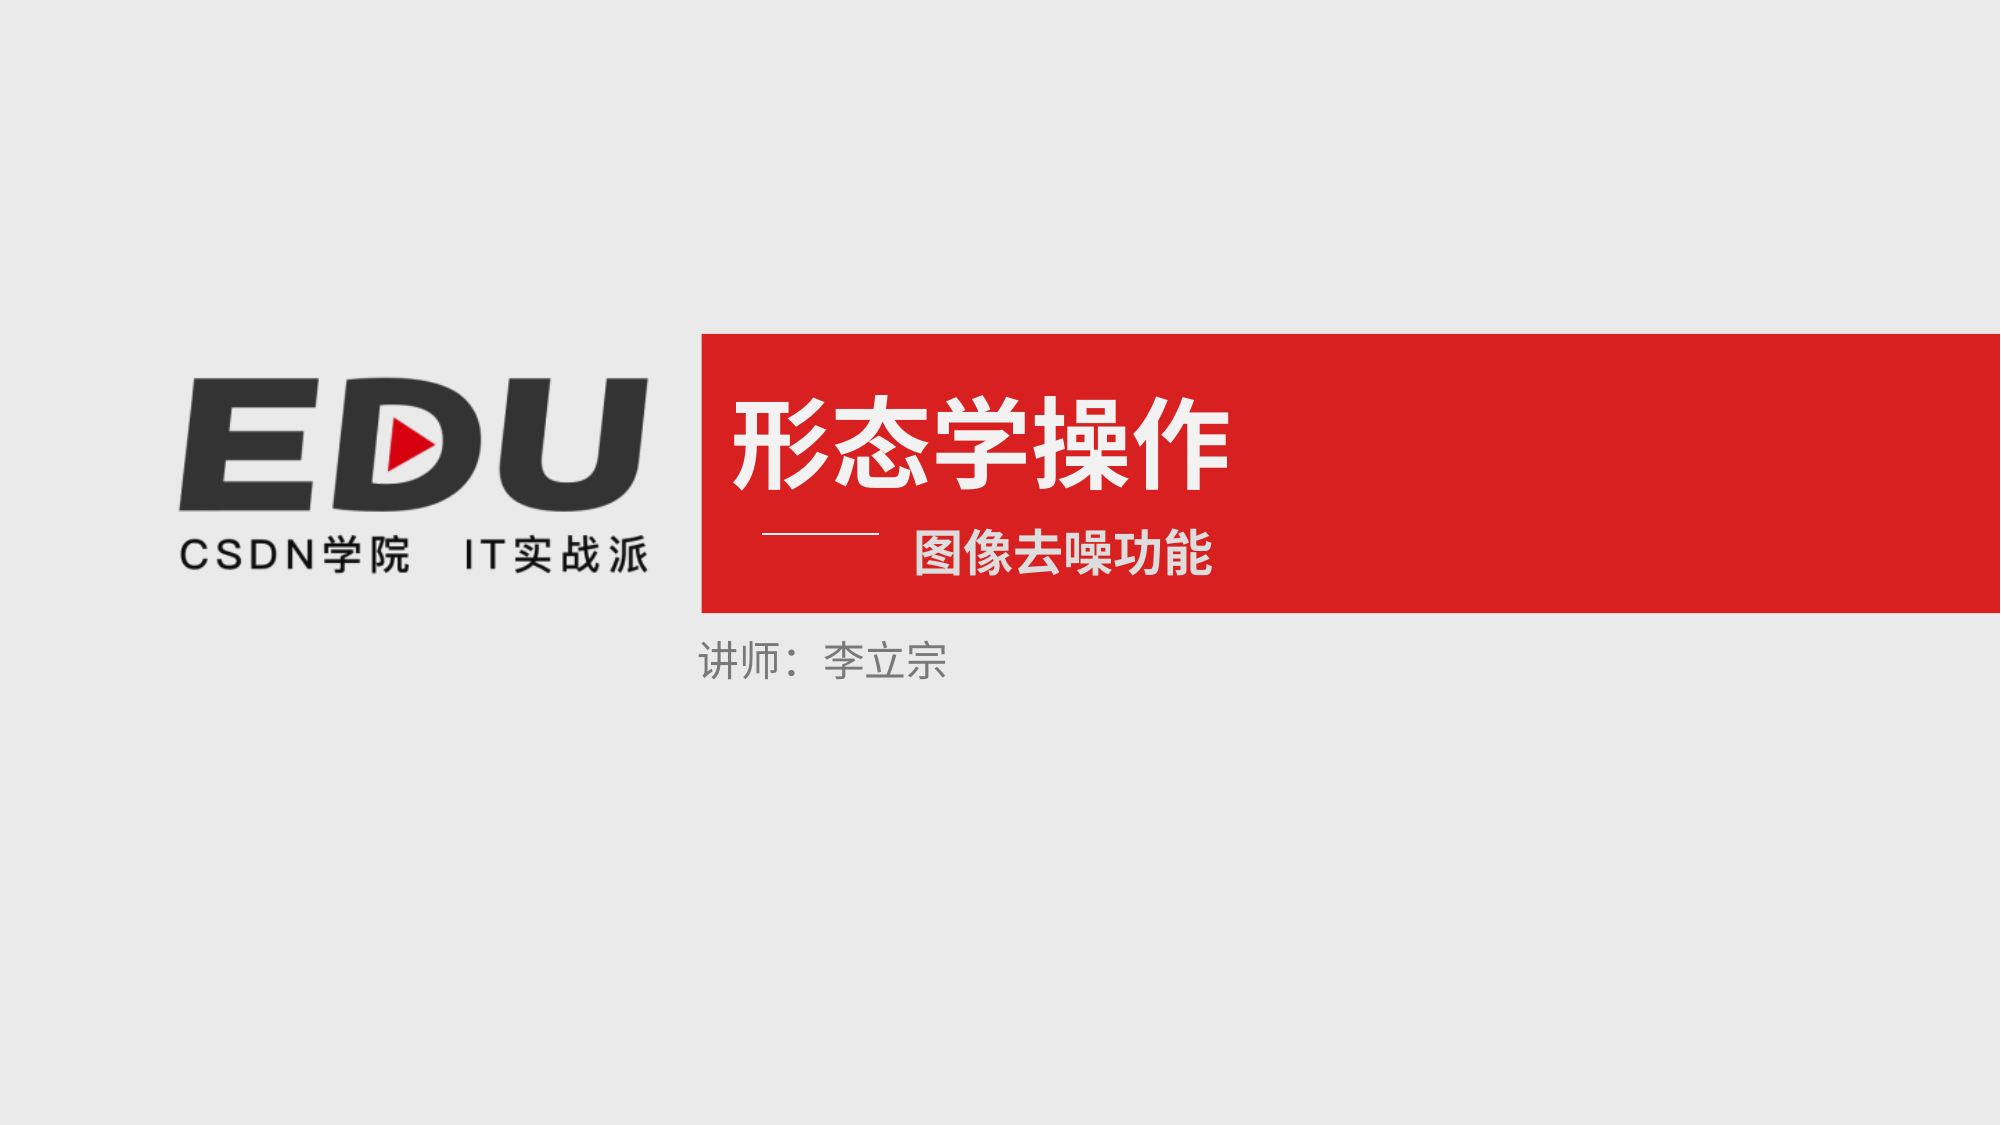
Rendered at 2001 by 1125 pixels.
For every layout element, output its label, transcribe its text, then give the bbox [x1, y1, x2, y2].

picture [172, 363, 654, 584]
list 讲师：李立宗 [689, 626, 1615, 693]
list 图像去噪功能 [905, 491, 1757, 590]
title 形态学操作 [716, 373, 2000, 492]
